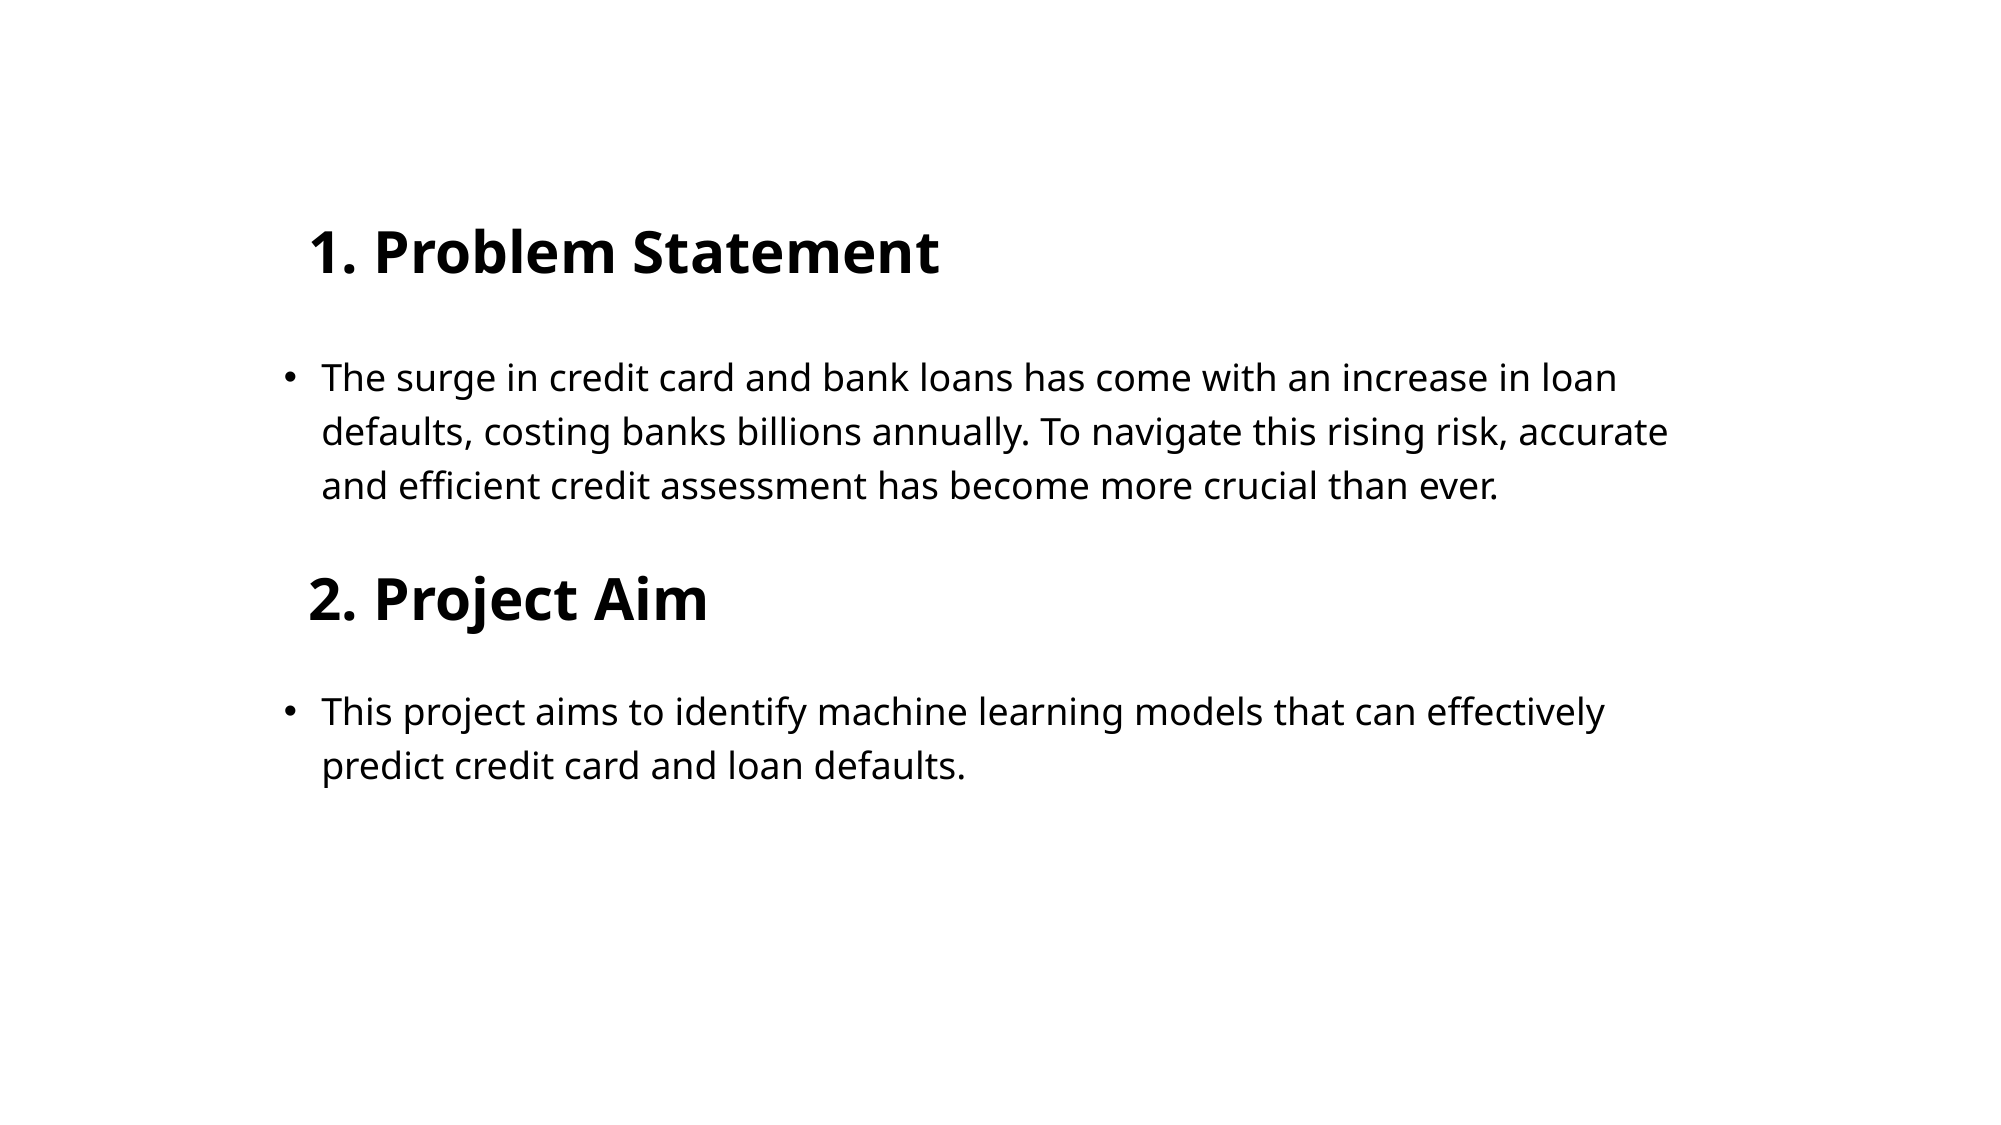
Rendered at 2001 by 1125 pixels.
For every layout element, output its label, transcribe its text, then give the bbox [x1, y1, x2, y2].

text_box This project aims to identify machine learning models that can effectively predict credit card and loan defaults. [268, 671, 1732, 862]
title 2. Project Aim [293, 506, 1757, 689]
list The surge in credit card and bank loans has come with an increase in loan defaults, costing banks billions annually. To navigate this rising risk, accurate and efficient credit assessment has become more crucial than ever. [268, 337, 1732, 528]
text_box 1. Problem Statement [293, 137, 1757, 363]
